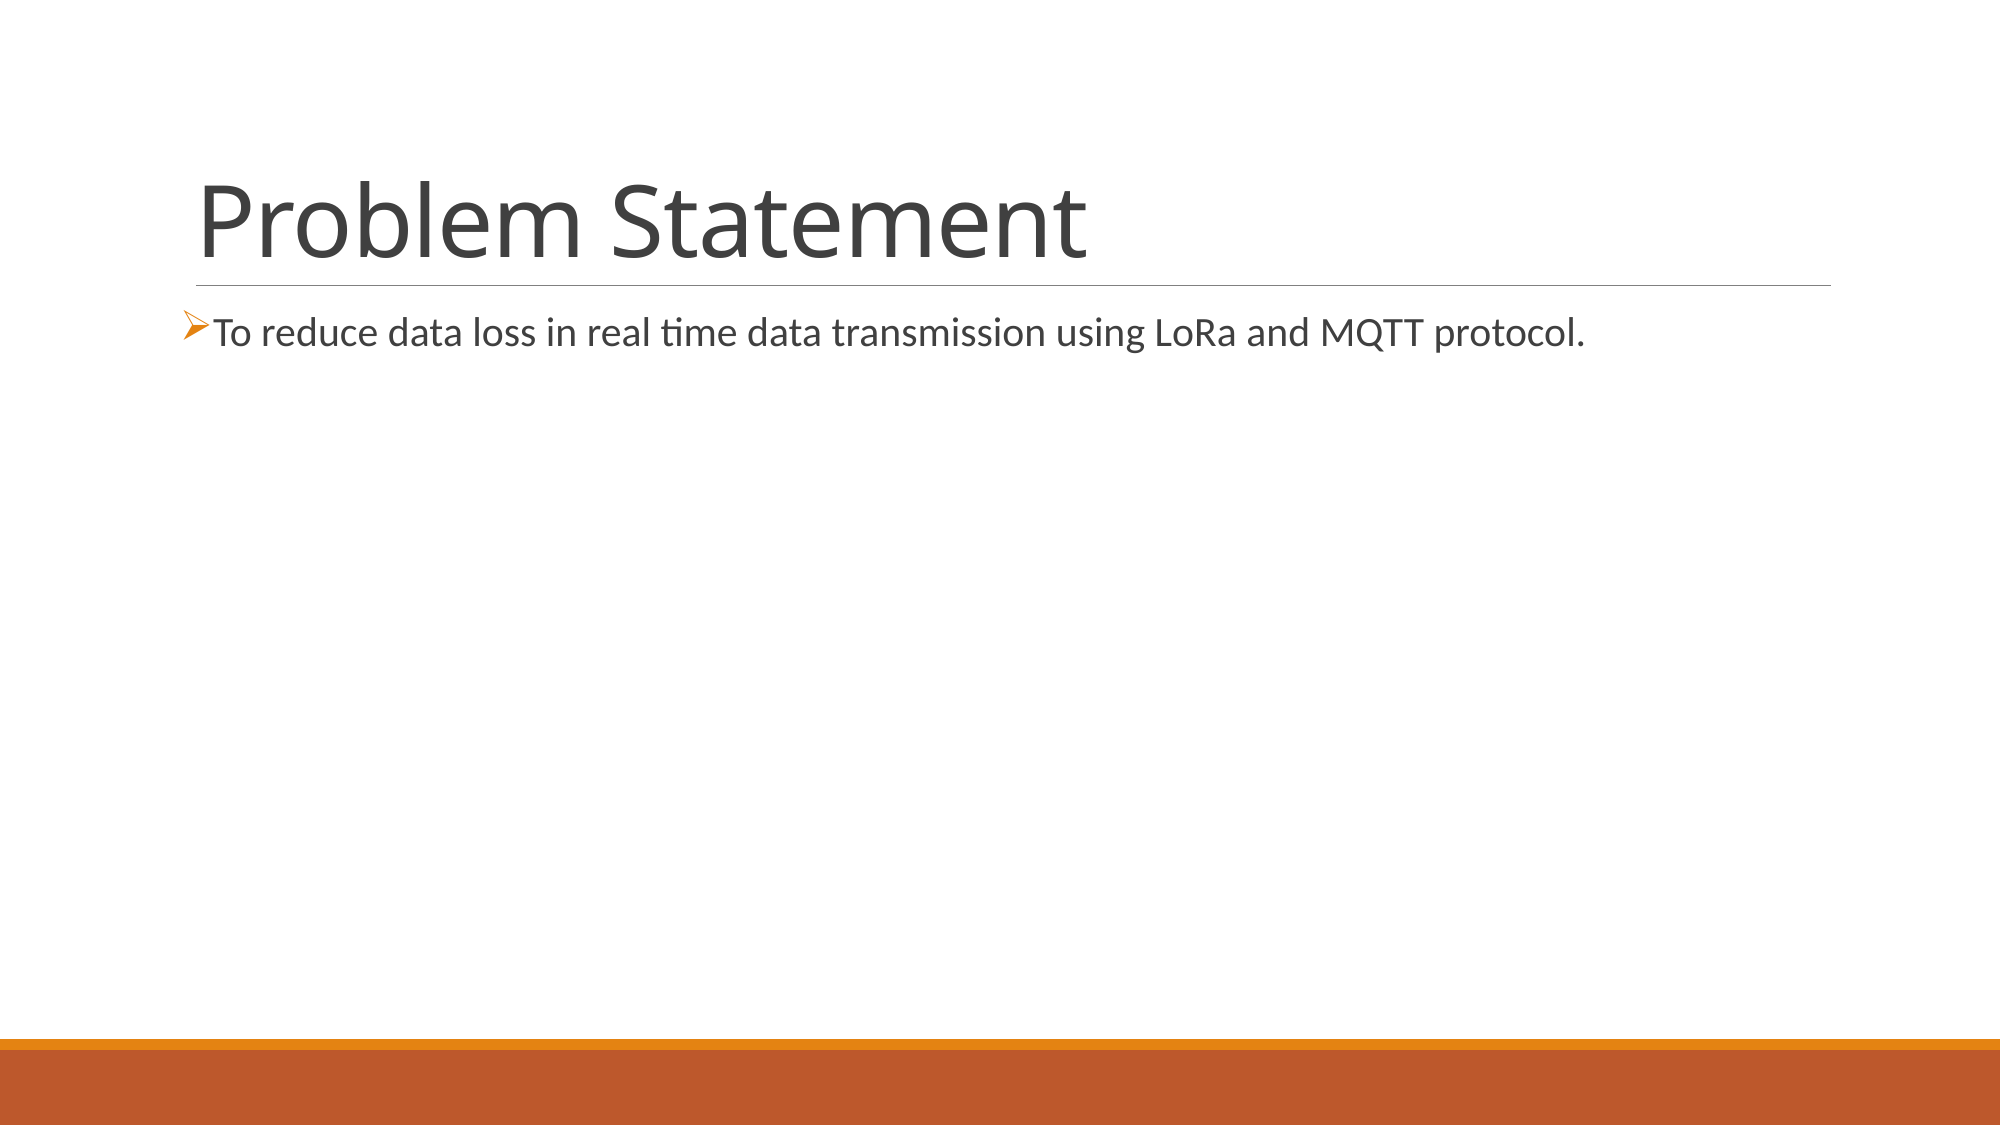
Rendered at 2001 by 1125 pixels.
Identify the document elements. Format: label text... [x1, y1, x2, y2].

title Problem Statement [180, 47, 1830, 285]
list To reduce data loss in real time data transmission using LoRa and MQTT protocol. [180, 302, 1830, 963]
